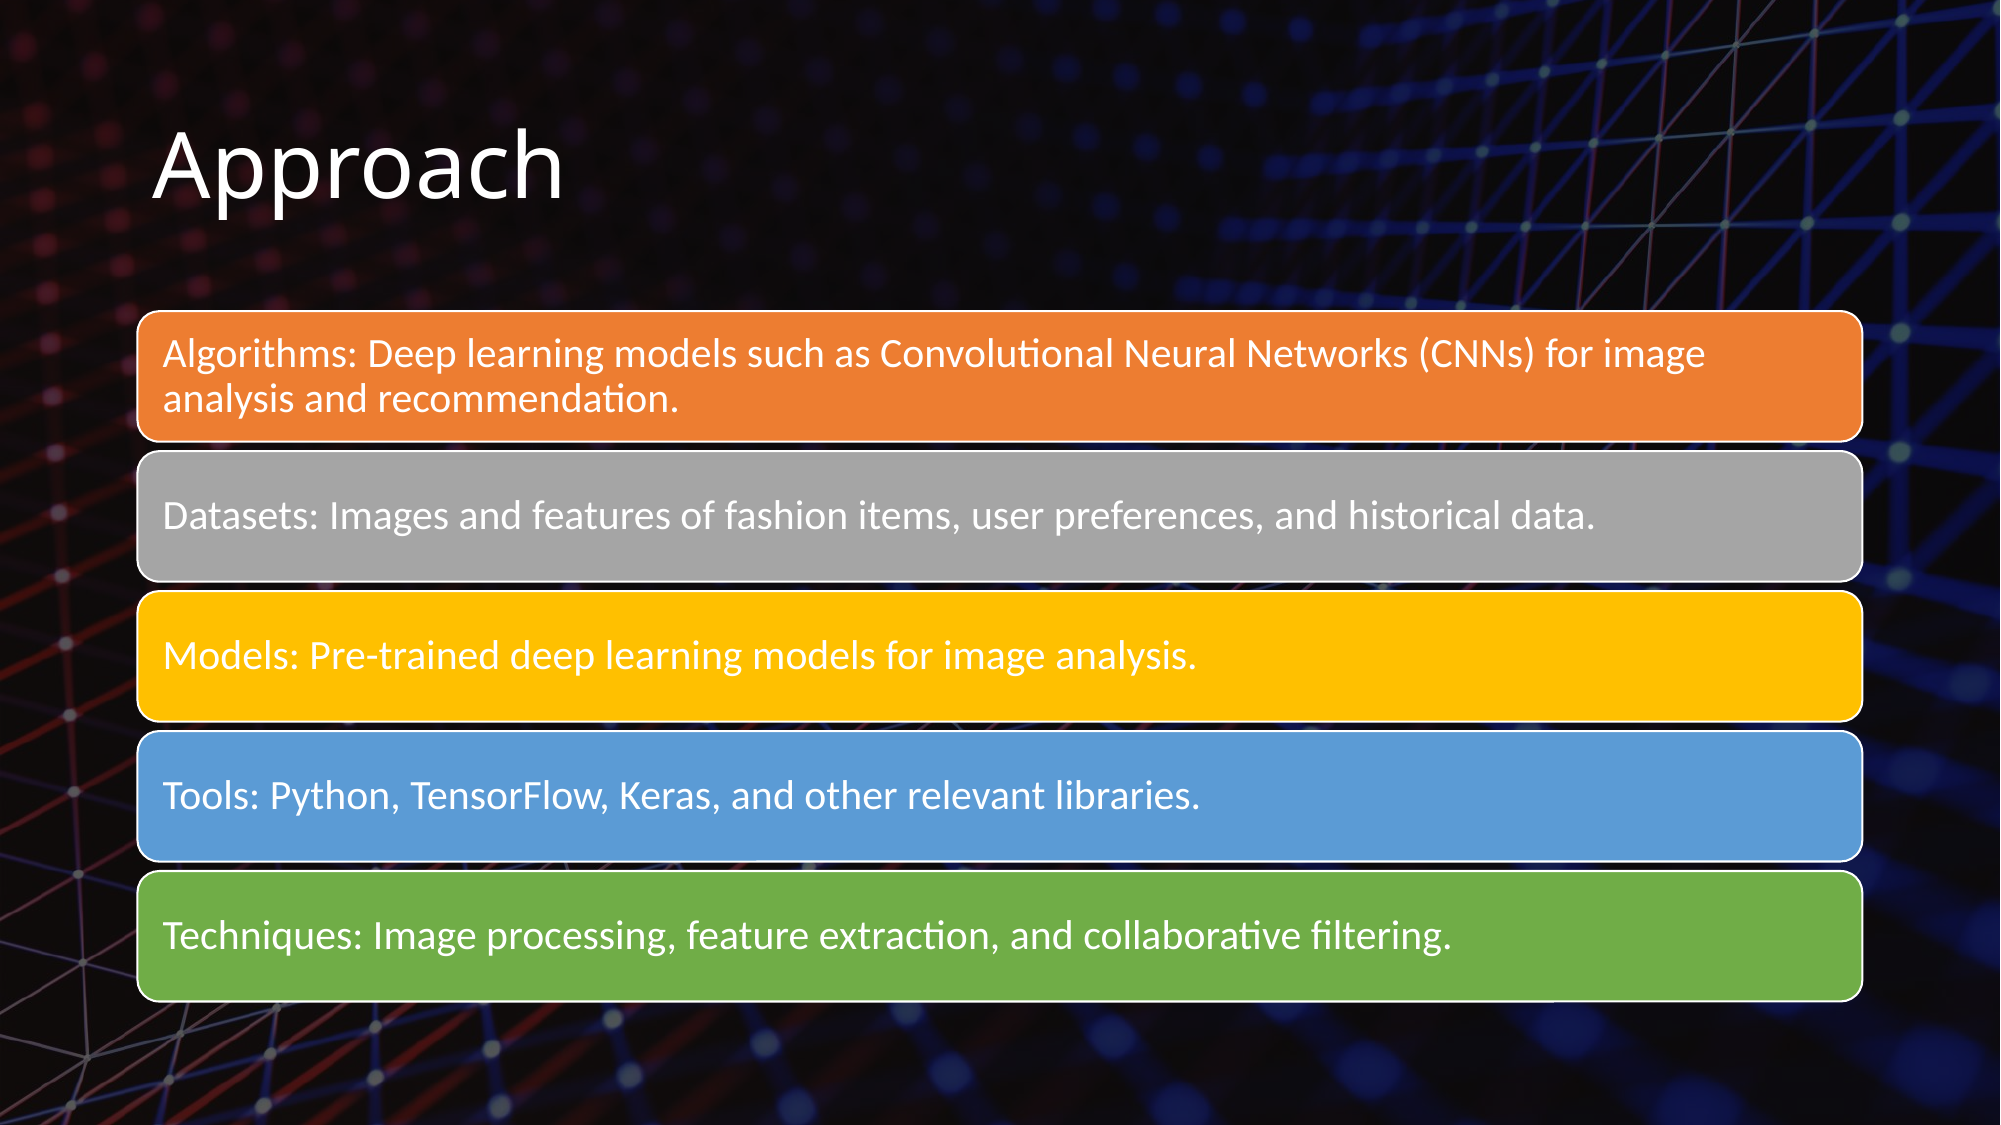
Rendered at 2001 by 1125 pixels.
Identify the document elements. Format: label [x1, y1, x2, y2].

list [137, 299, 1863, 1014]
picture [0, 0, 2000, 1125]
